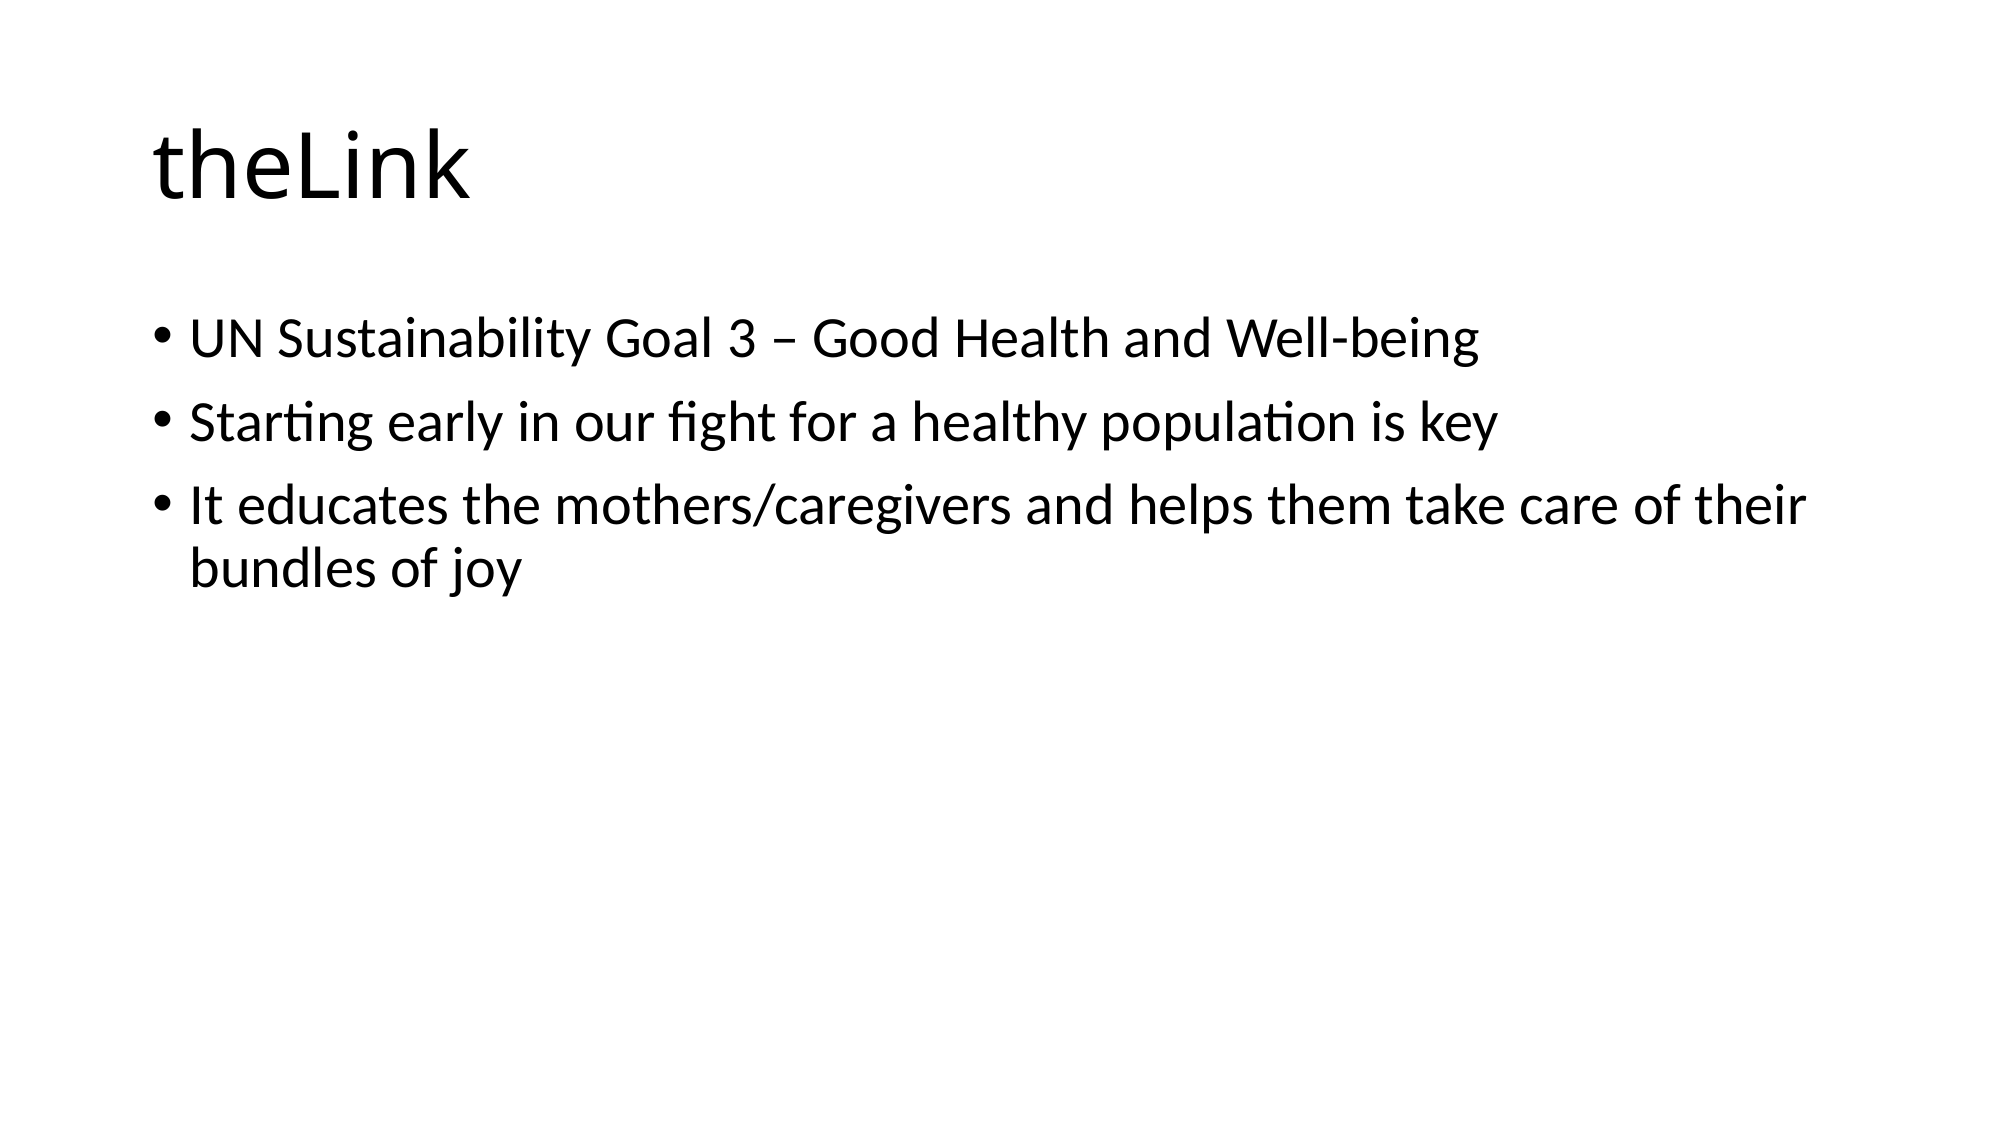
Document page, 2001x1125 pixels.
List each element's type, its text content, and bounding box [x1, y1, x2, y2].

title theLink [137, 59, 1863, 278]
list UN Sustainability Goal 3 – Good Health and Well-being Starting early in our fight for a healthy population is key It educates the mothers/caregivers and helps them take care of their bundles of joy [137, 299, 1863, 1014]
